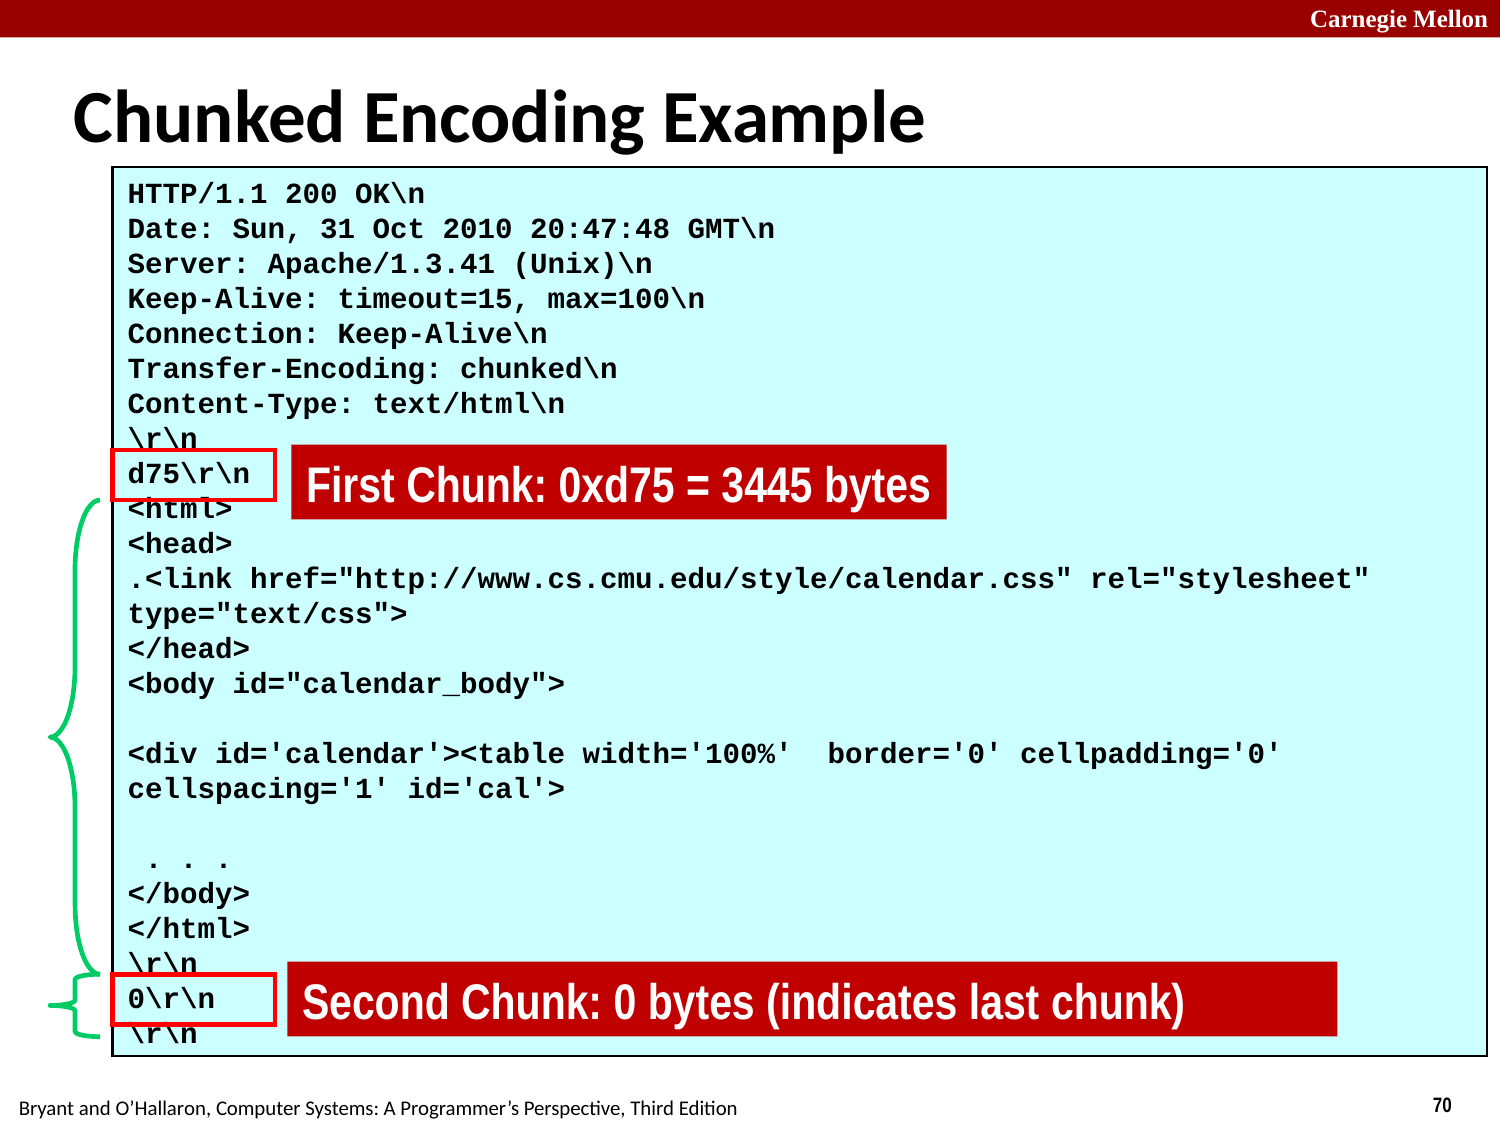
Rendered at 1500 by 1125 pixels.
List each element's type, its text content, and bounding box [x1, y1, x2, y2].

text_box [50, 500, 101, 974]
text_box [112, 974, 275, 1025]
title Chunked Encoding Example [58, 49, 1305, 176]
text_box [112, 450, 275, 500]
text_box Second Chunk: 0 bytes (indicates last chunk) [287, 961, 1338, 1037]
text_box [50, 974, 101, 1037]
text_box First Chunk: 0xd75 = 3445 bytes [291, 444, 947, 520]
text_box HTTP/1.1 200 OK\n Date: Sun, 31 Oct 2010 20:47:48 GMT\n Server: Apache/1.3.41 (Unix)\n Keep-Alive: timeout=15, max=100\n Connection: Keep-Alive\n Transfer-Encoding: chunked\n Content-Type: text/html\n \r\n d75\r\n <html> <head> .<link href="http://www.cs.cmu.edu/style/calendar.css" rel="stylesheet" type="text/css"> </head> <body id="calendar_body"> <div id='calendar'><table width='100%' border='0' cellpadding='0' cellspacing='1' id='cal'> . . . </body> </html> \r\n 0\r\n \r\n [112, 167, 1488, 1057]
